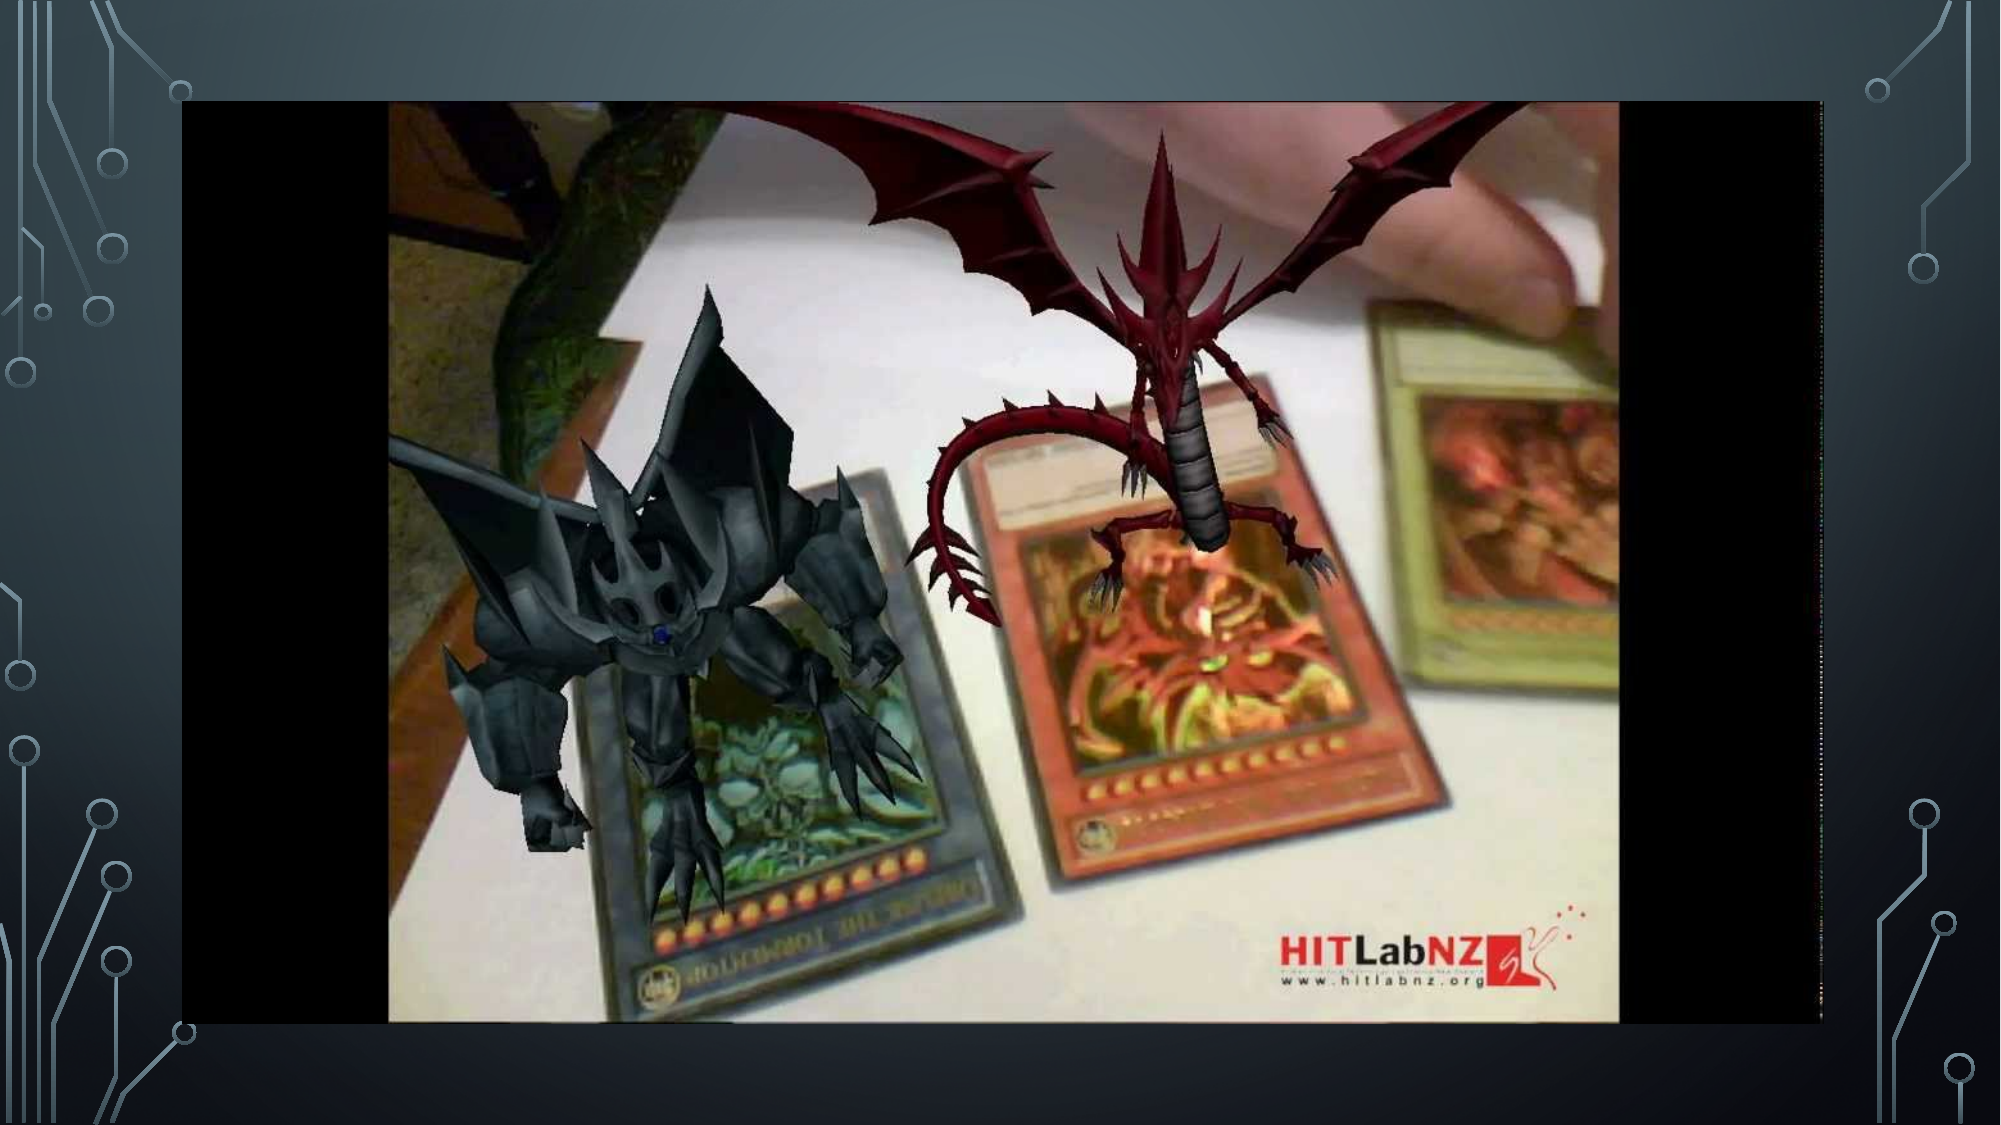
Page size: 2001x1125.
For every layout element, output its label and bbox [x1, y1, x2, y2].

picture [182, 100, 1824, 1025]
